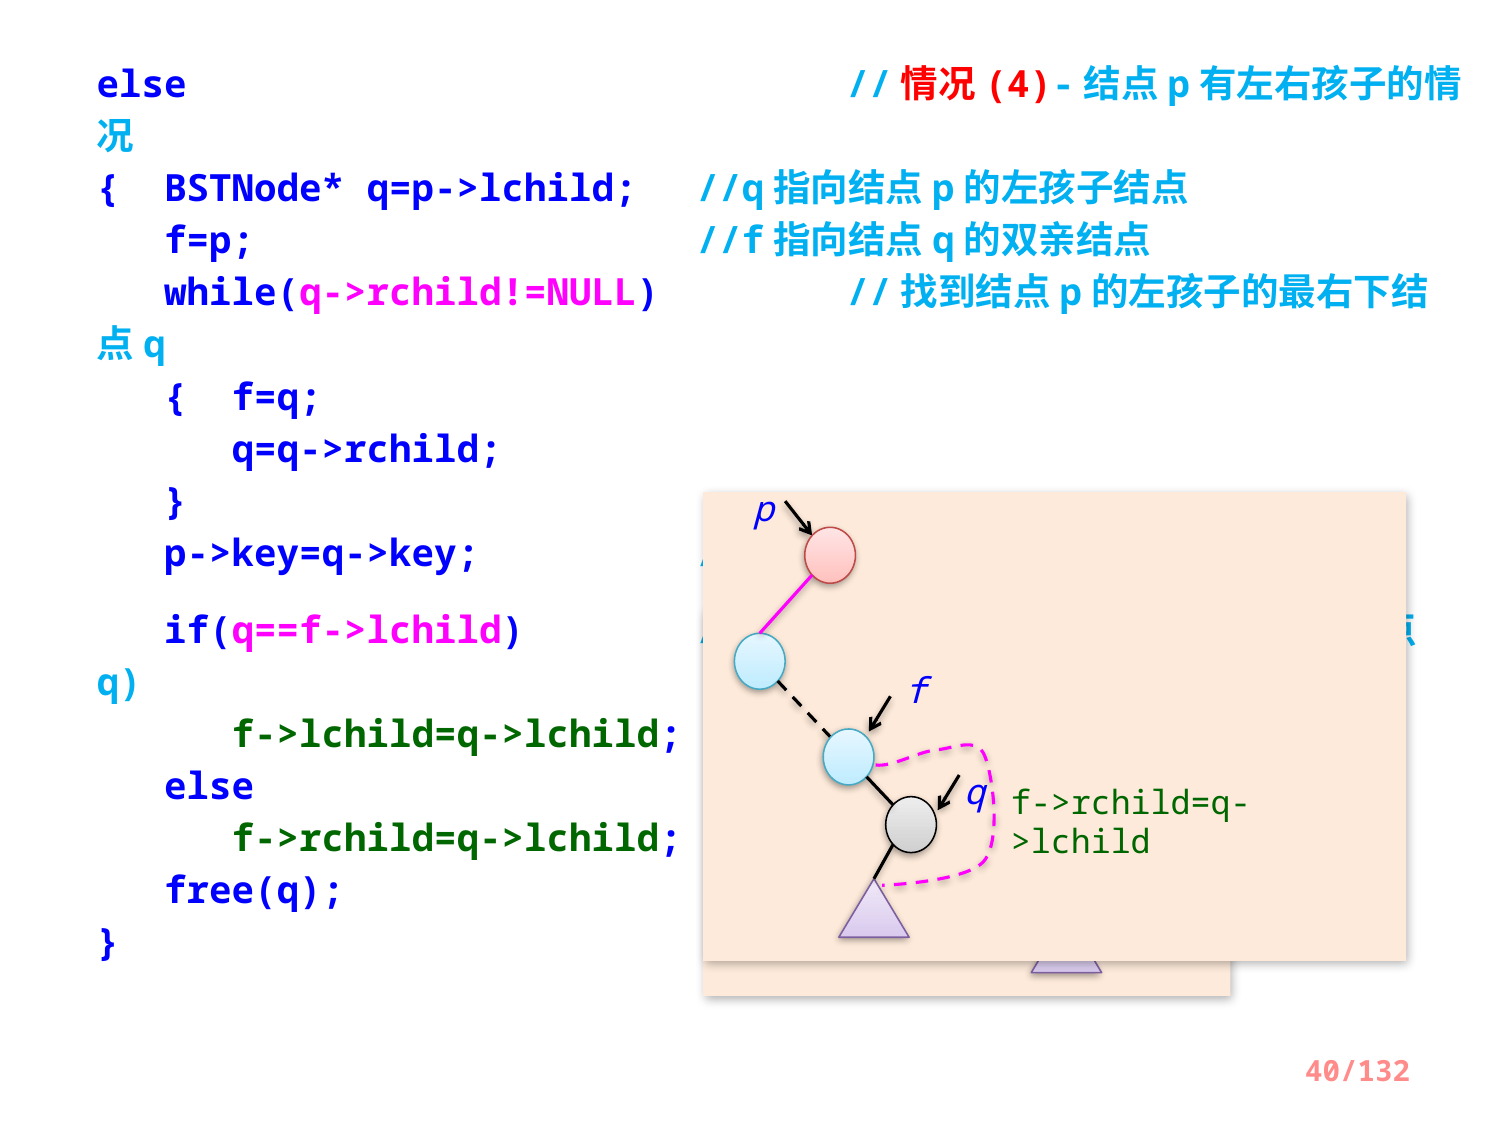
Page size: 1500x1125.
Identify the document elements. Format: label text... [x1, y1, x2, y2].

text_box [702, 968, 1231, 997]
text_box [702, 478, 1407, 962]
slide_number 40/132 [1074, 1042, 1425, 1103]
text_box else //情况(4)-结点p有左右孩子的情况 { BSTNode* q=p->lchild; //q指向结点p的左孩子结点 f=p; //f指向结点q的双亲结点 while(q->rchild!=NULL) //找到结点p的左孩子的最右下结点q { f=q; q=q->rchild; } p->key=q->key; //将结点p的值用结点q的值替换 if(q==f->lchild) //删除结点q(用结点q的左孩子替代结点q) f->lchild=q->lchild; else f->rchild=q->lchild; free(q); } [80, 43, 1479, 973]
